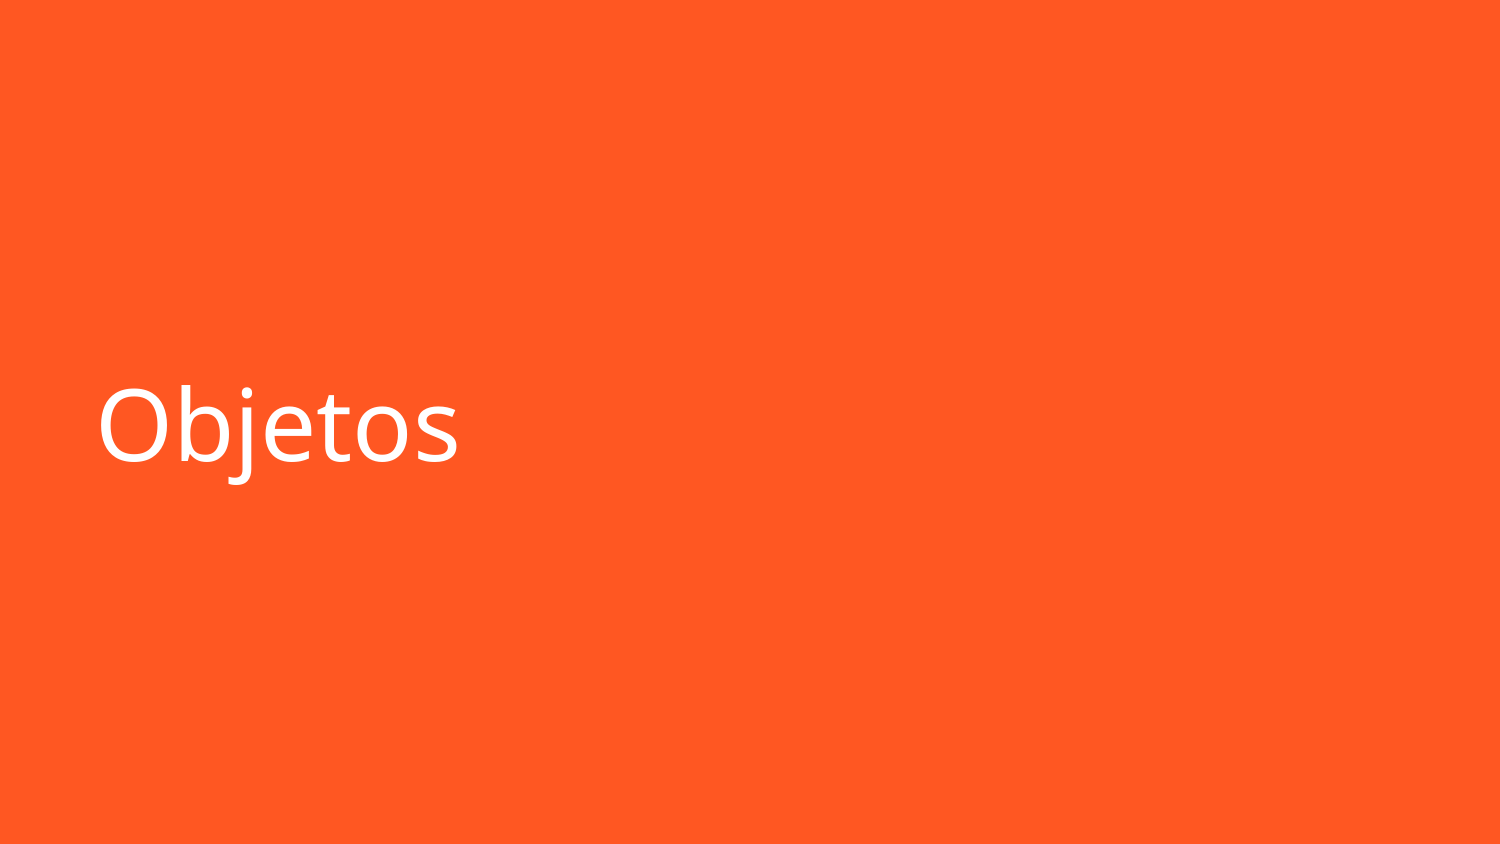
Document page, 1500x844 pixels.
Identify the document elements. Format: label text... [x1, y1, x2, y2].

title Objetos [80, 86, 1013, 758]
